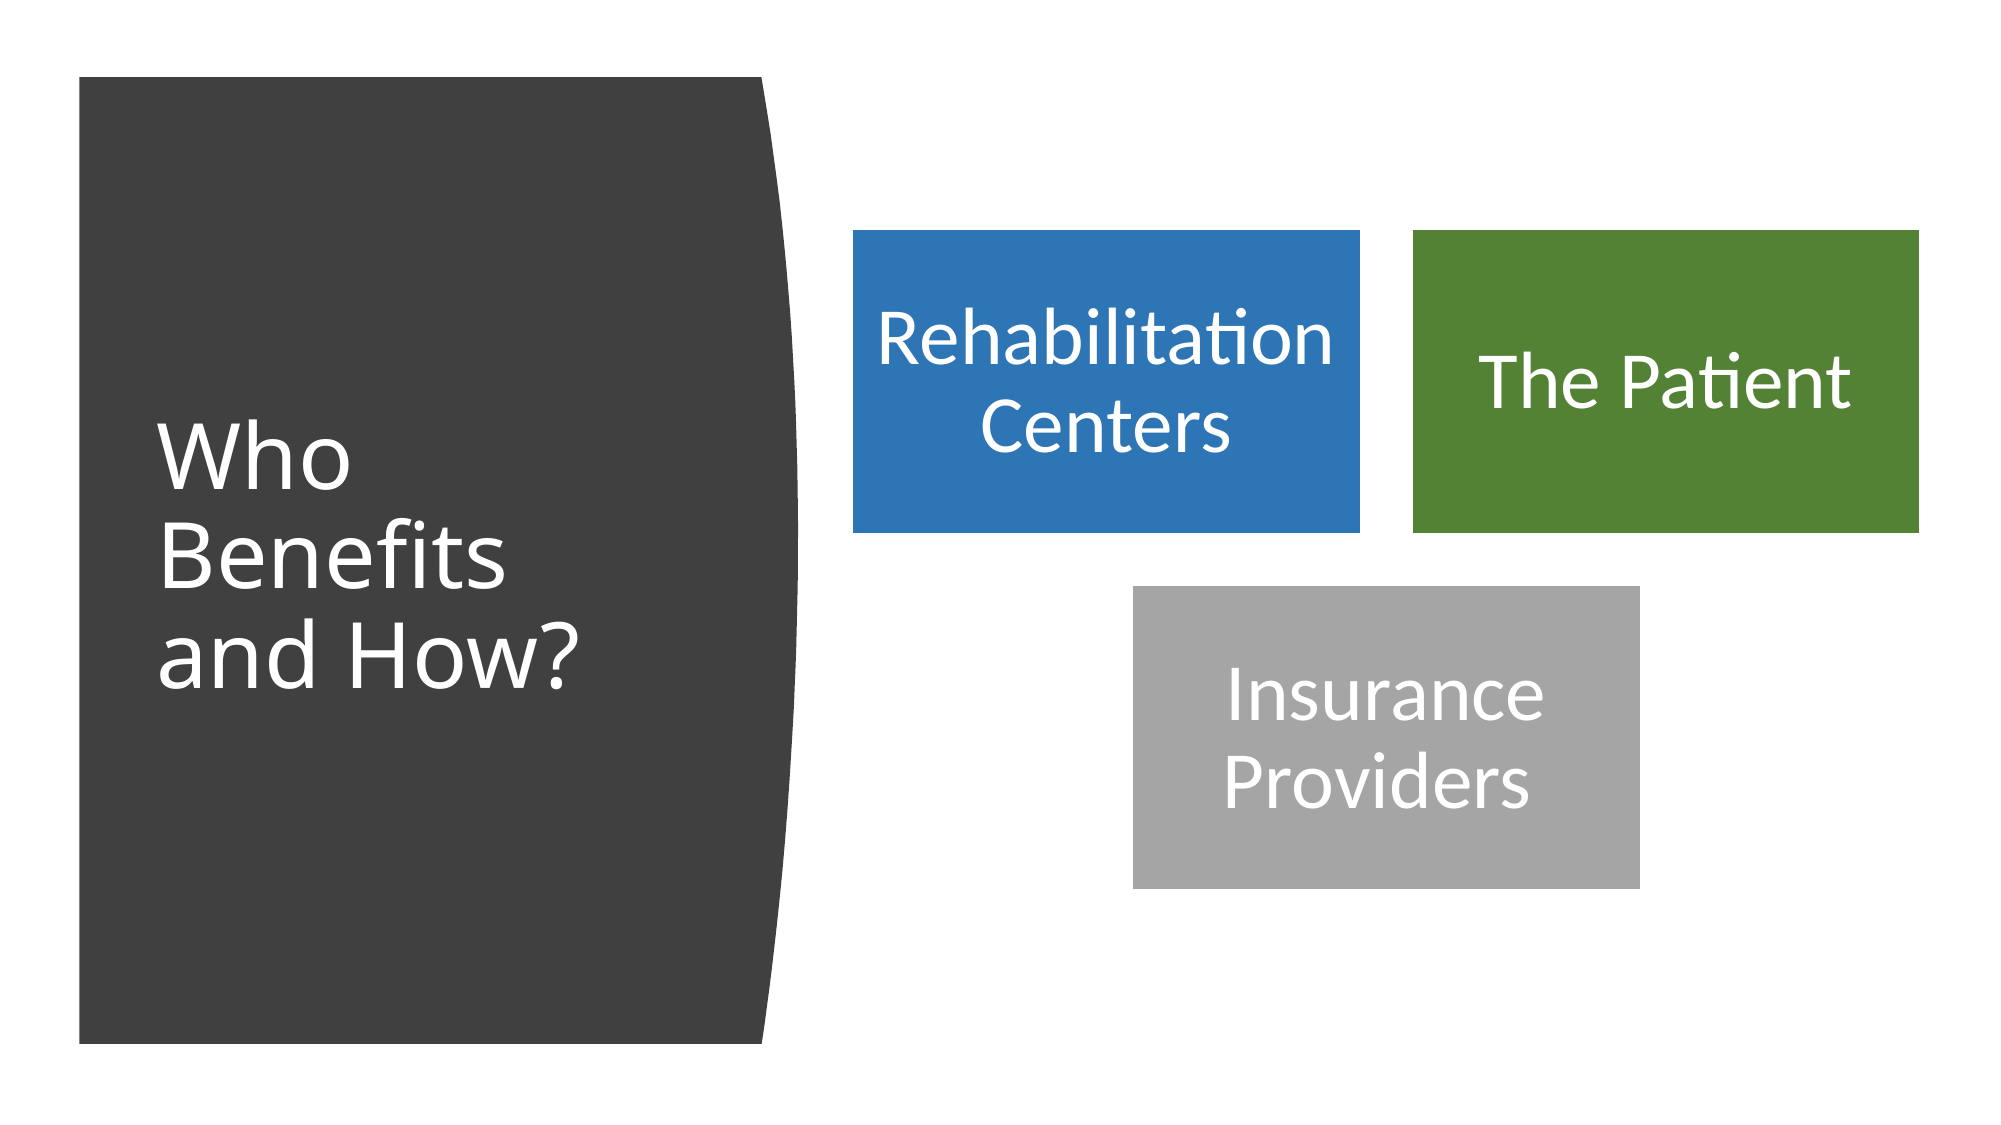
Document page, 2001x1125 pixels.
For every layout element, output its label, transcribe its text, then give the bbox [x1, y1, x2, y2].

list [852, 77, 1921, 1043]
text_box [78, 76, 800, 1045]
title Who Benefits and How? [141, 166, 702, 953]
